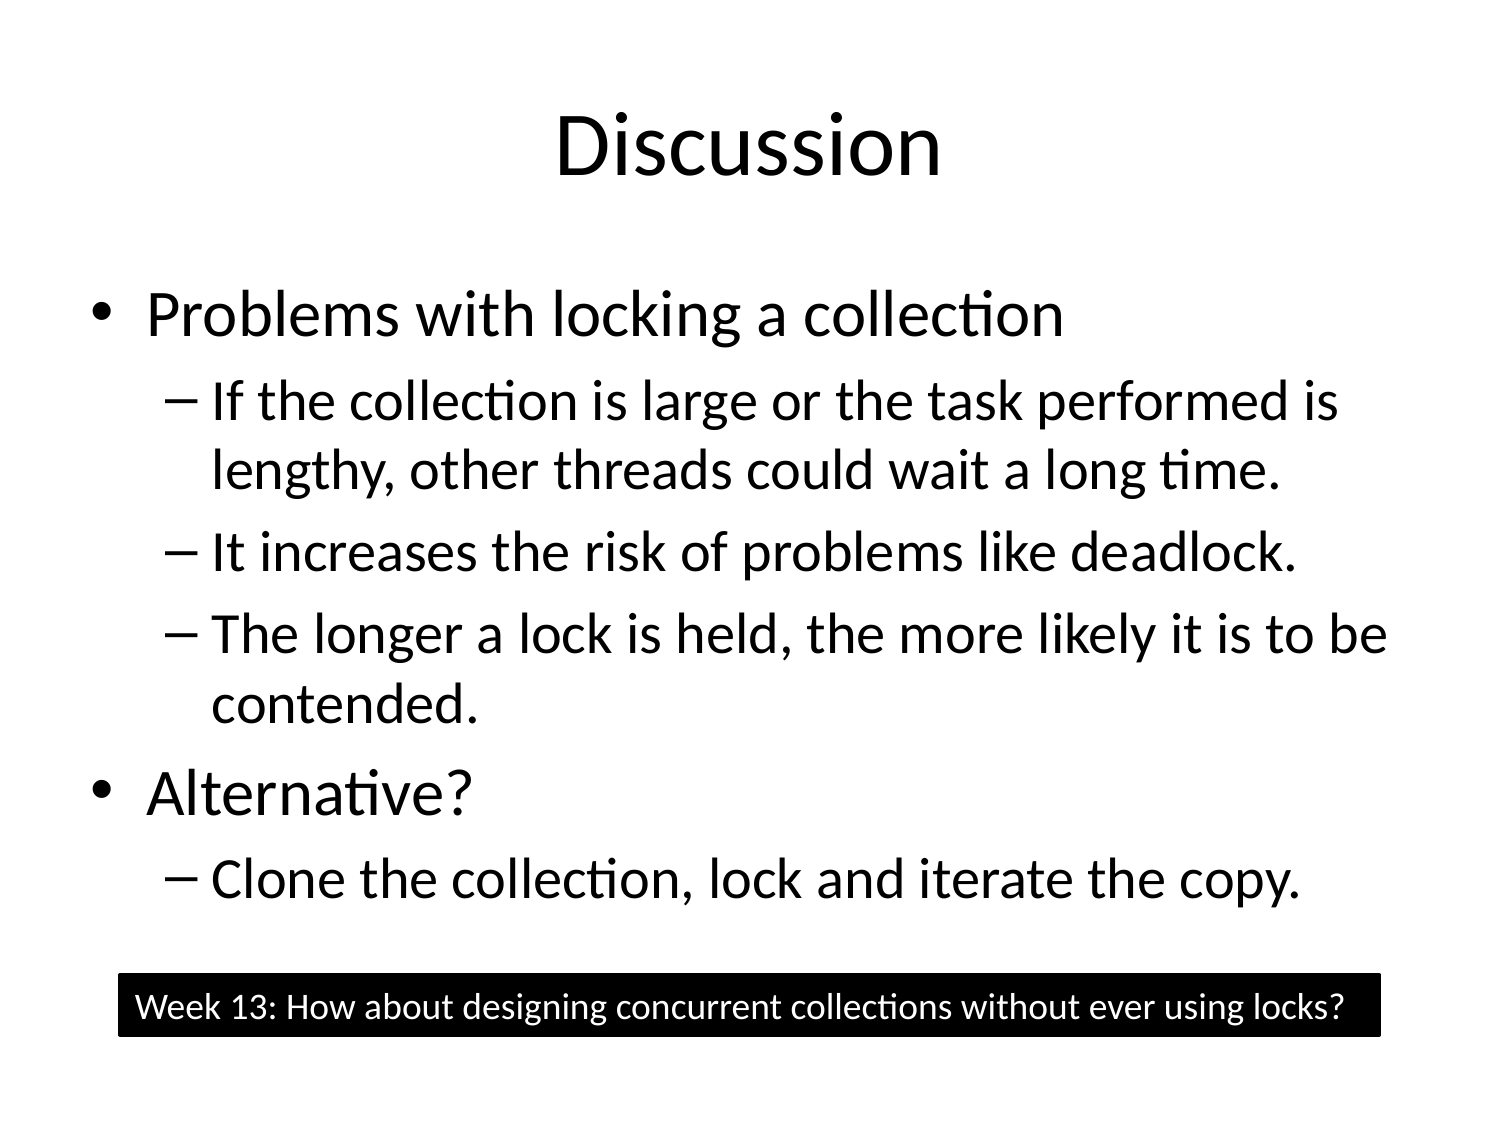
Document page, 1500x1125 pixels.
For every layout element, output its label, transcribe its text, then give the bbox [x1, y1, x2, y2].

list Problems with locking a collection If the collection is large or the task performed is lengthy, other threads could wait a long time. It increases the risk of problems like deadlock. The longer a lock is held, the more likely it is to be contended. Alternative? Clone the collection, lock and iterate the copy. [75, 262, 1425, 1005]
text_box Week 13: How about designing concurrent collections without ever using locks? [118, 973, 1381, 1037]
title Discussion [75, 45, 1425, 233]
